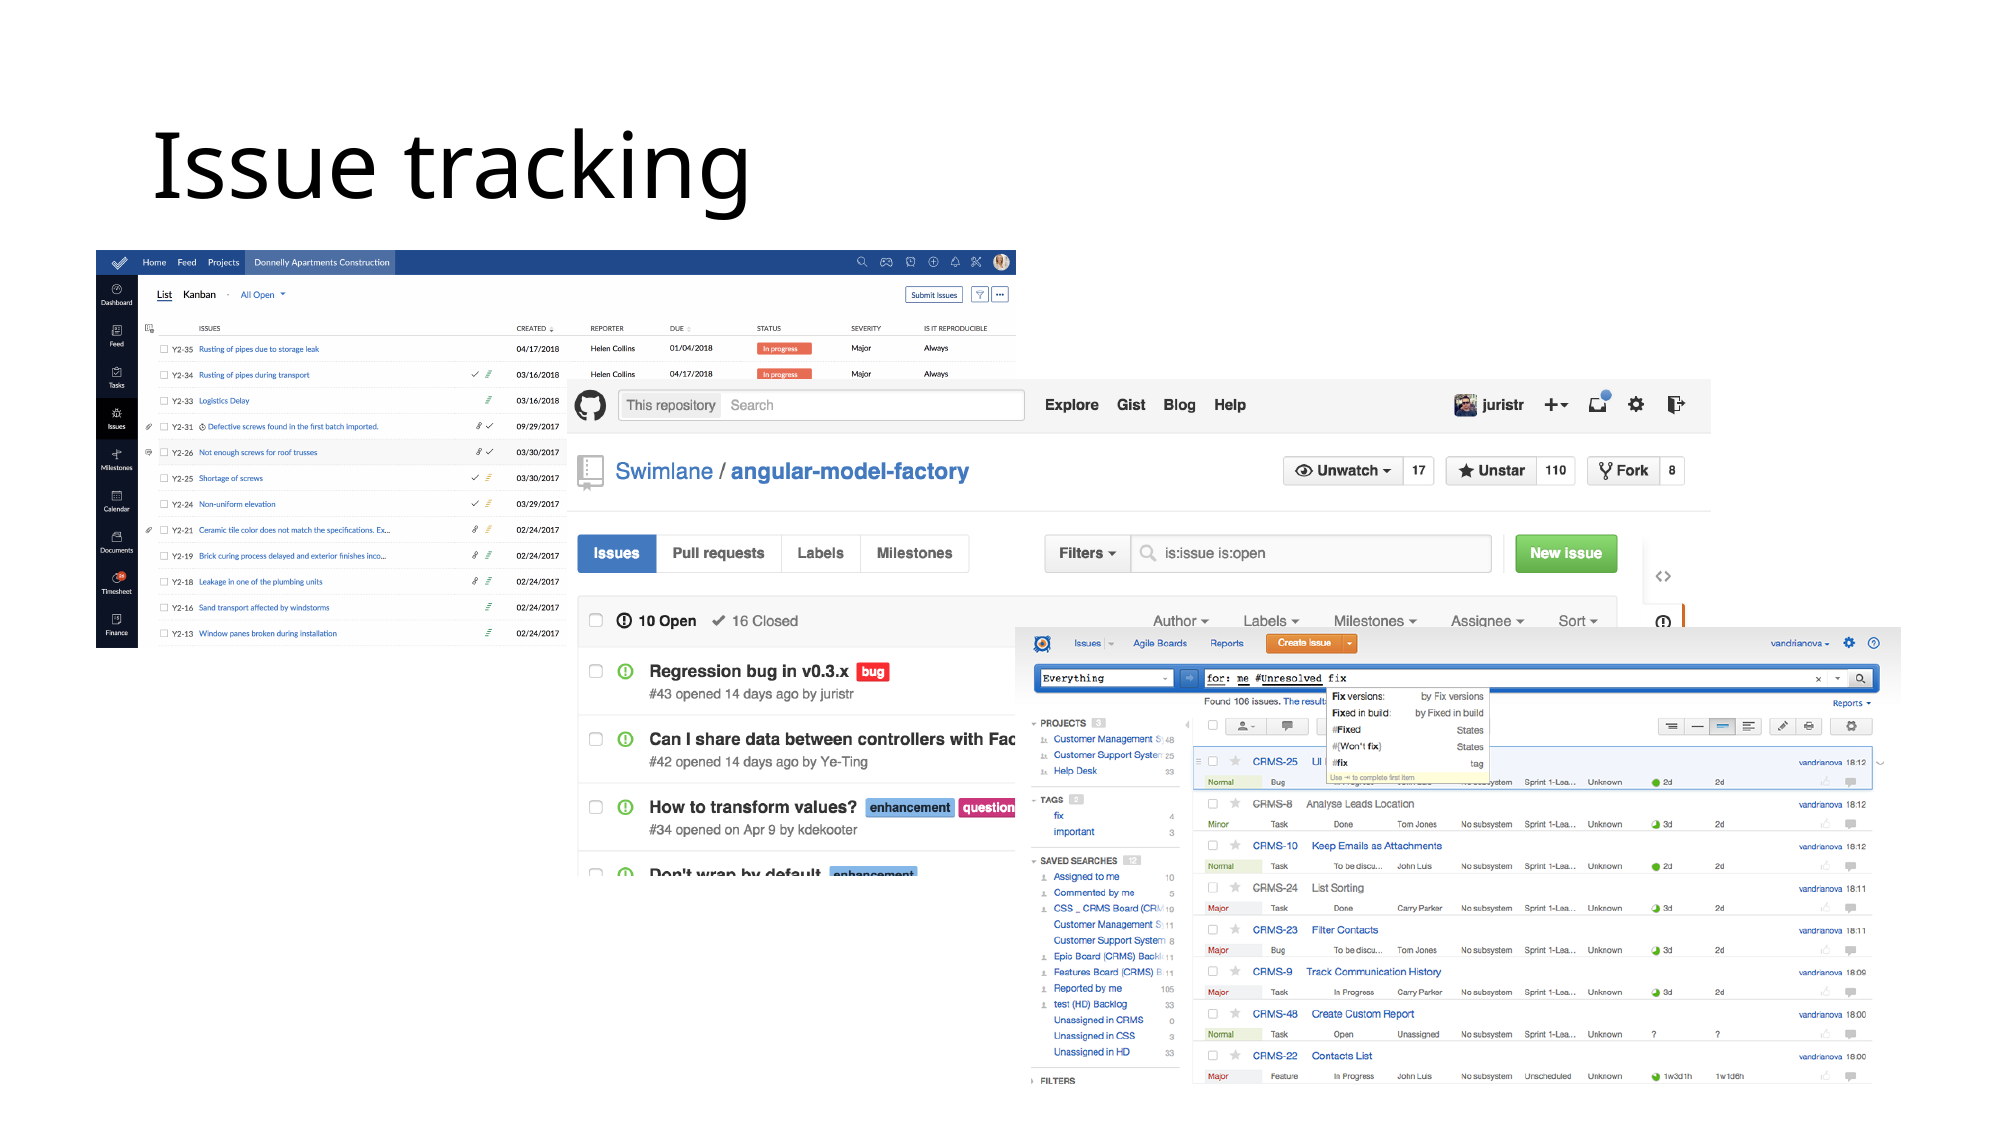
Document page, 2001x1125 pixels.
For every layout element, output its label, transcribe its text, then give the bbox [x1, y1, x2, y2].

title Issue tracking [137, 59, 1863, 278]
picture [96, 250, 1901, 1084]
